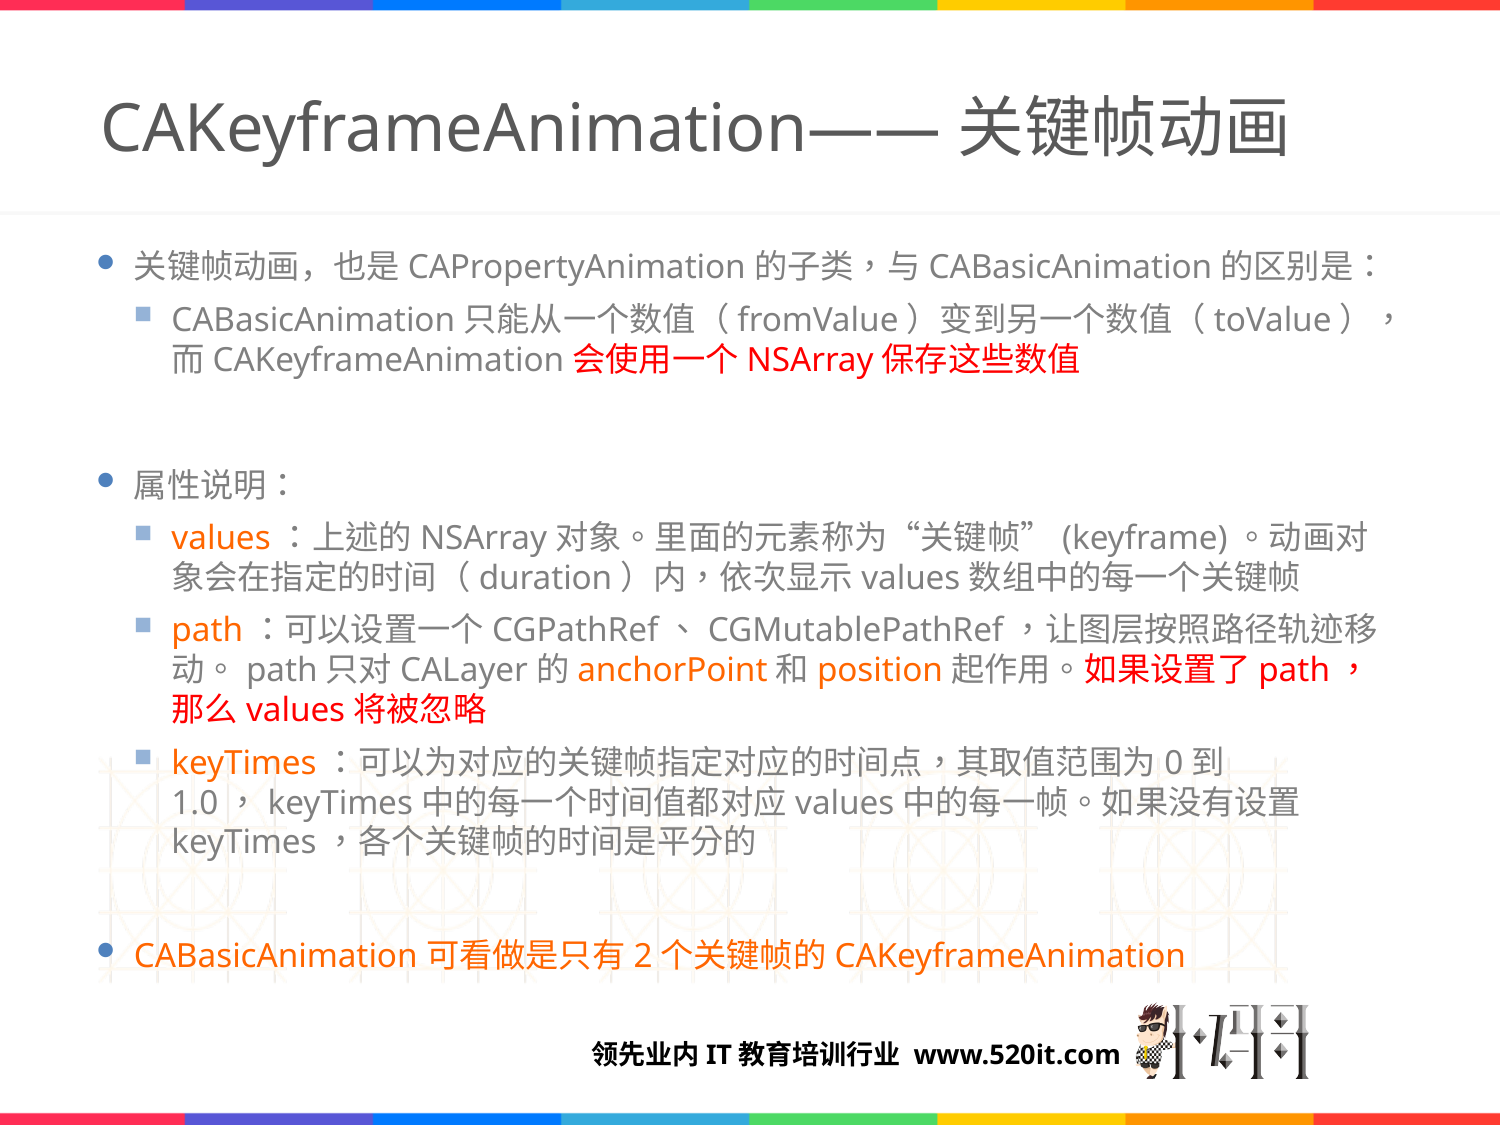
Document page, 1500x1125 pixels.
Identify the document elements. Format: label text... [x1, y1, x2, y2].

list 关键帧动画，也是CAPropertyAnimation的子类，与CABasicAnimation的区别是： CABasicAnimation只能从一个数值（fromValue）变到另一个数值（toValue），而CAKeyframeAnimation会使用一个NSArray保存这些数值 属性说明： values：上述的NSArray对象。里面的元素称为“关键帧”(keyframe)。动画对象会在指定的时间（duration）内，依次显示values数组中的每一个关键帧 path：可以设置一个CGPathRef、CGMutablePathRef，让图层按照路径轨迹移动。path只对CALayer的anchorPoint和position起作用。如果设置了path，那么values将被忽略 keyTimes：可以为对应的关键帧指定对应的时间点，其取值范围为0到1.0，keyTimes中的每一个时间值都对应values中的每一帧。如果没有设置keyTimes，各个关键帧的时间是平分的 CABasicAnimation可看做是只有2个关键帧的CAKeyframeAnimation [81, 237, 1416, 1005]
picture [0, 0, 1500, 211]
picture [0, 215, 1500, 1125]
title CAKeyframeAnimation——关键帧动画 [85, 77, 1419, 214]
